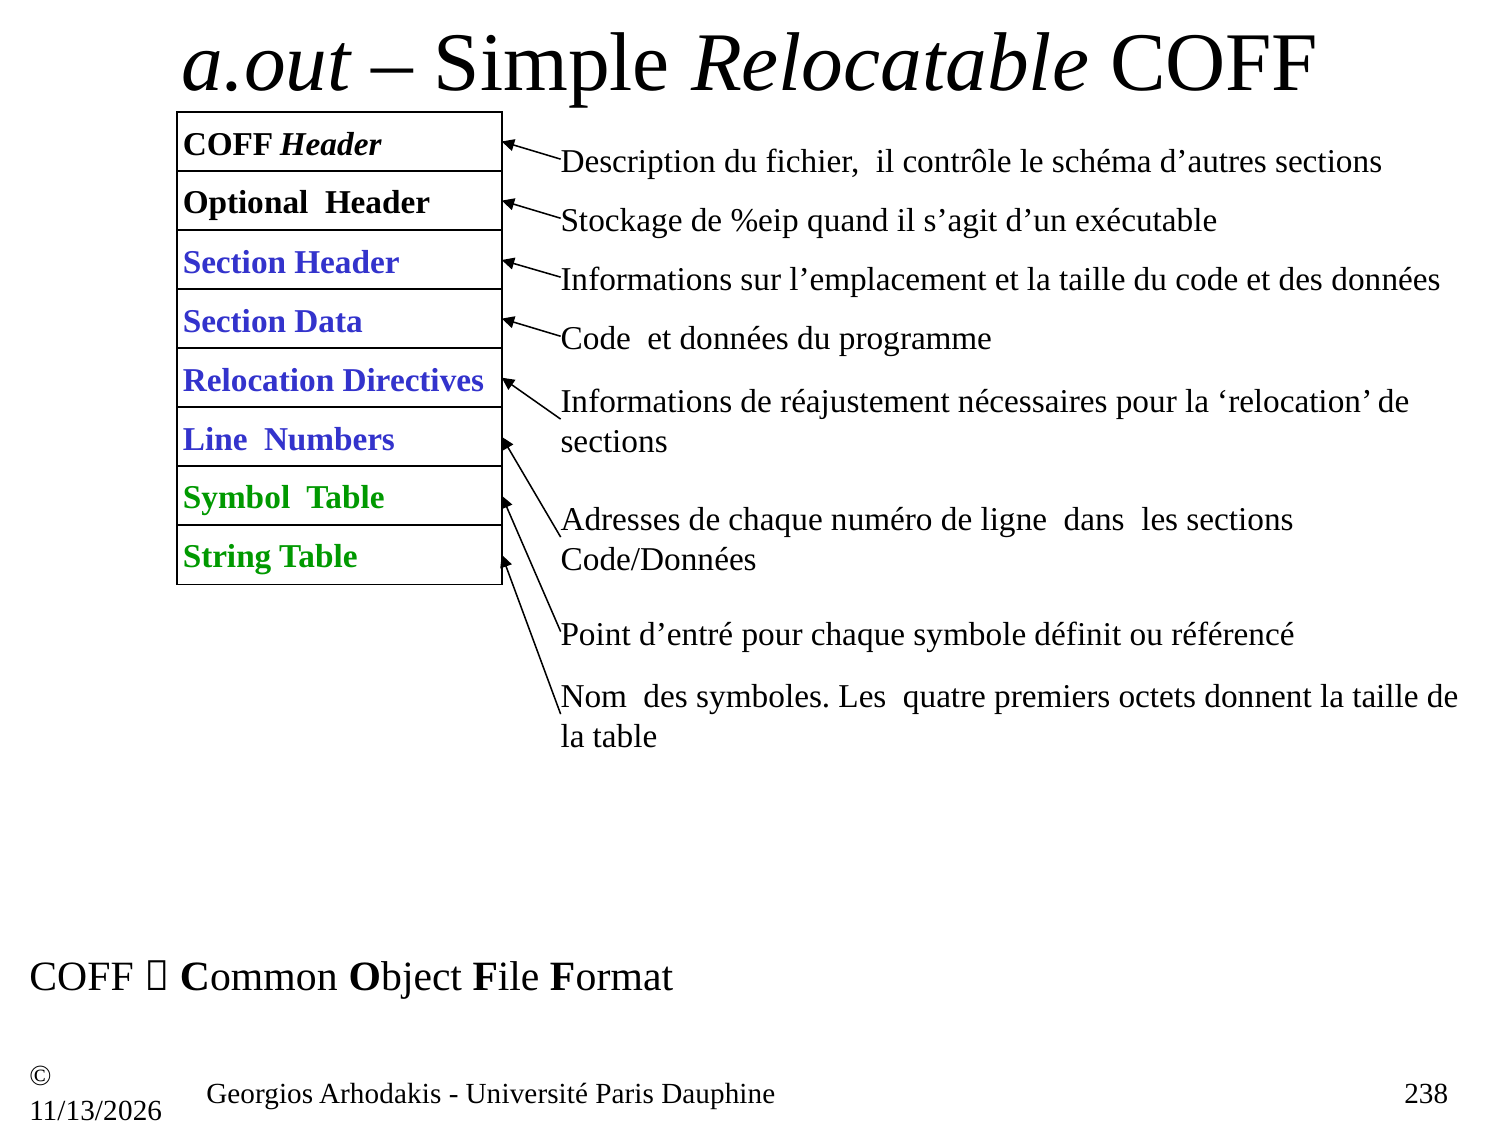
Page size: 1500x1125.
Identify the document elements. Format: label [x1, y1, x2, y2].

footer [206, 1074, 1232, 1110]
slide_number [29, 1056, 192, 1125]
title [112, 0, 1388, 159]
text_box [177, 111, 1476, 762]
slide_number [1298, 1074, 1449, 1110]
text_box [29, 944, 844, 1004]
